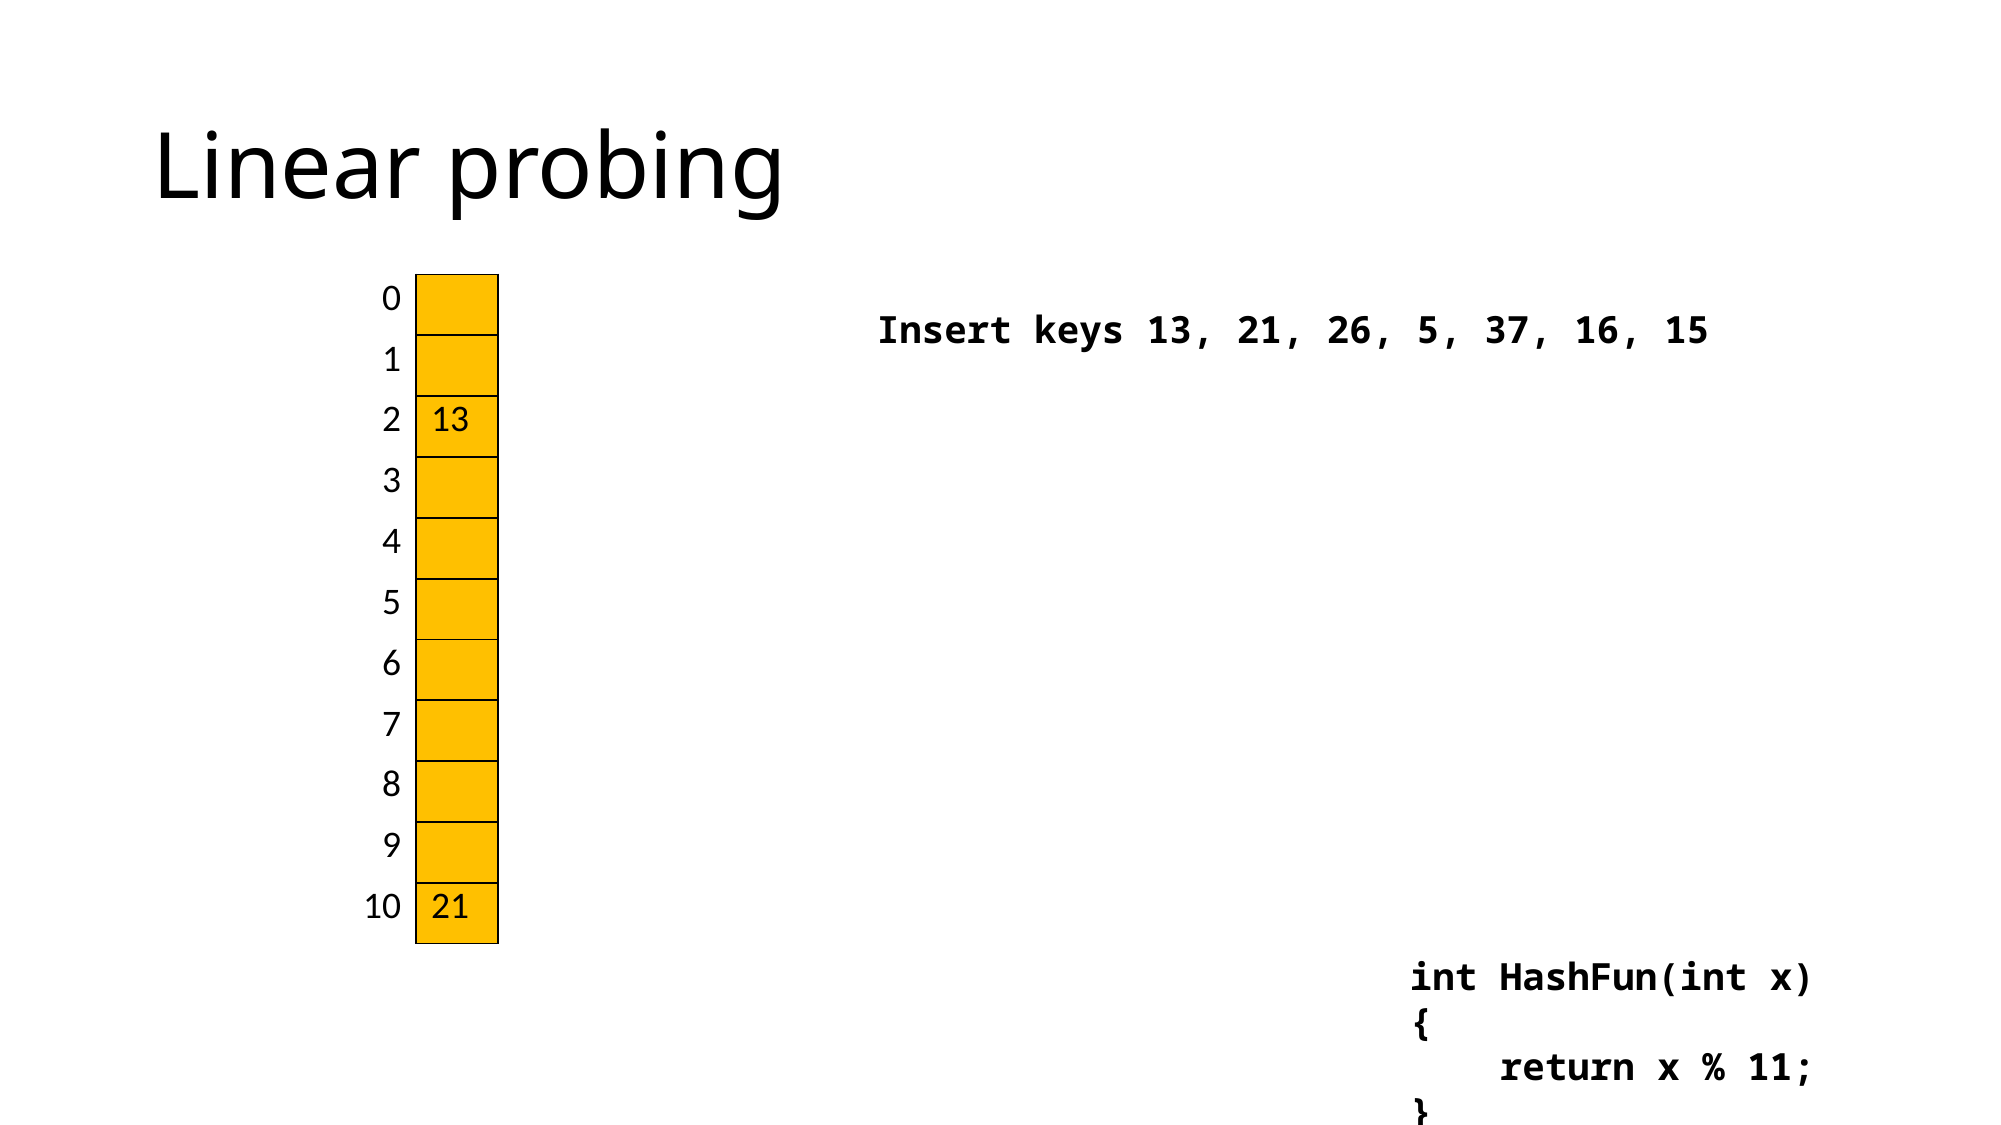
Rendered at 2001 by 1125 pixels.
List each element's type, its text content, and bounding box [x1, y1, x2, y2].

table_cell 3 [334, 457, 415, 518]
table_cell 2 [334, 396, 415, 457]
table_cell [417, 519, 497, 578]
table_header 0 [334, 274, 415, 335]
table_cell [417, 640, 497, 699]
table_cell 8 [334, 761, 415, 822]
title Linear probing [137, 59, 1863, 278]
table_cell [417, 336, 497, 395]
table_cell 6 [334, 639, 415, 700]
table_cell 7 [334, 700, 415, 761]
table_cell 9 [334, 822, 415, 883]
table_header [417, 275, 497, 334]
table_cell [417, 762, 497, 821]
table_cell [417, 458, 497, 517]
table_cell 10 [334, 883, 415, 944]
table_cell [417, 701, 497, 760]
table_cell 1 [334, 335, 415, 396]
text_box Insert keys 13, 21, 26, 5, 37, 16, 15 [862, 299, 1802, 359]
table_cell [417, 580, 497, 639]
table_cell [417, 823, 497, 882]
table_cell 4 [334, 518, 415, 579]
text_box int HashFun(int x) { return x % 11; } [1395, 945, 1863, 1125]
table_cell 21 [417, 884, 497, 943]
table_cell 13 [417, 397, 497, 456]
table_cell 5 [334, 579, 415, 639]
